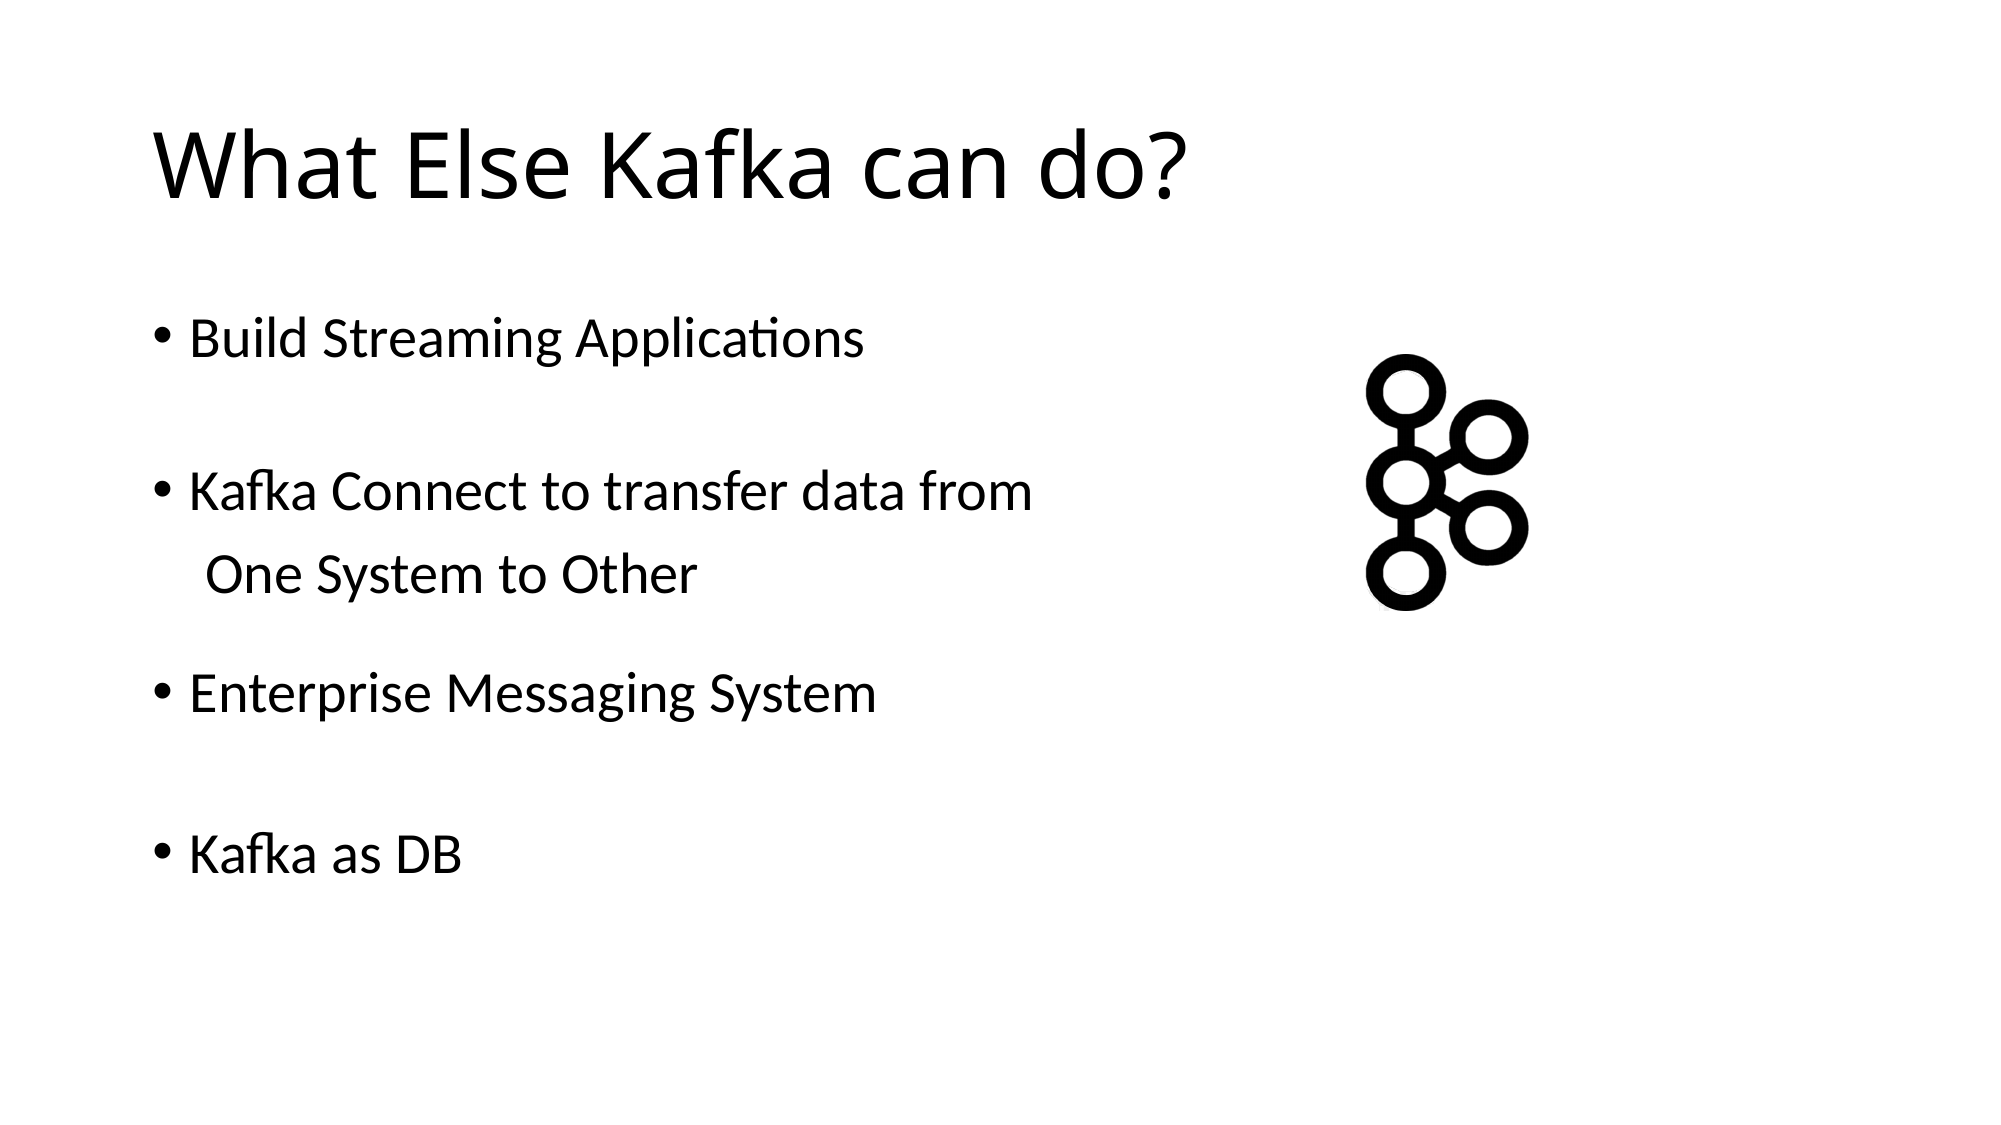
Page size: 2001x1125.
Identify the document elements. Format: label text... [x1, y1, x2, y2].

text_box Kafka Connect to transfer data from One System to Other [137, 452, 1863, 639]
text_box Enterprise Messaging System [137, 654, 1863, 765]
list Build Streaming Applications [137, 299, 1863, 409]
text_box Kafka as DB [137, 815, 1863, 925]
picture [1323, 354, 1571, 612]
title What Else Kafka can do? [137, 59, 1863, 278]
